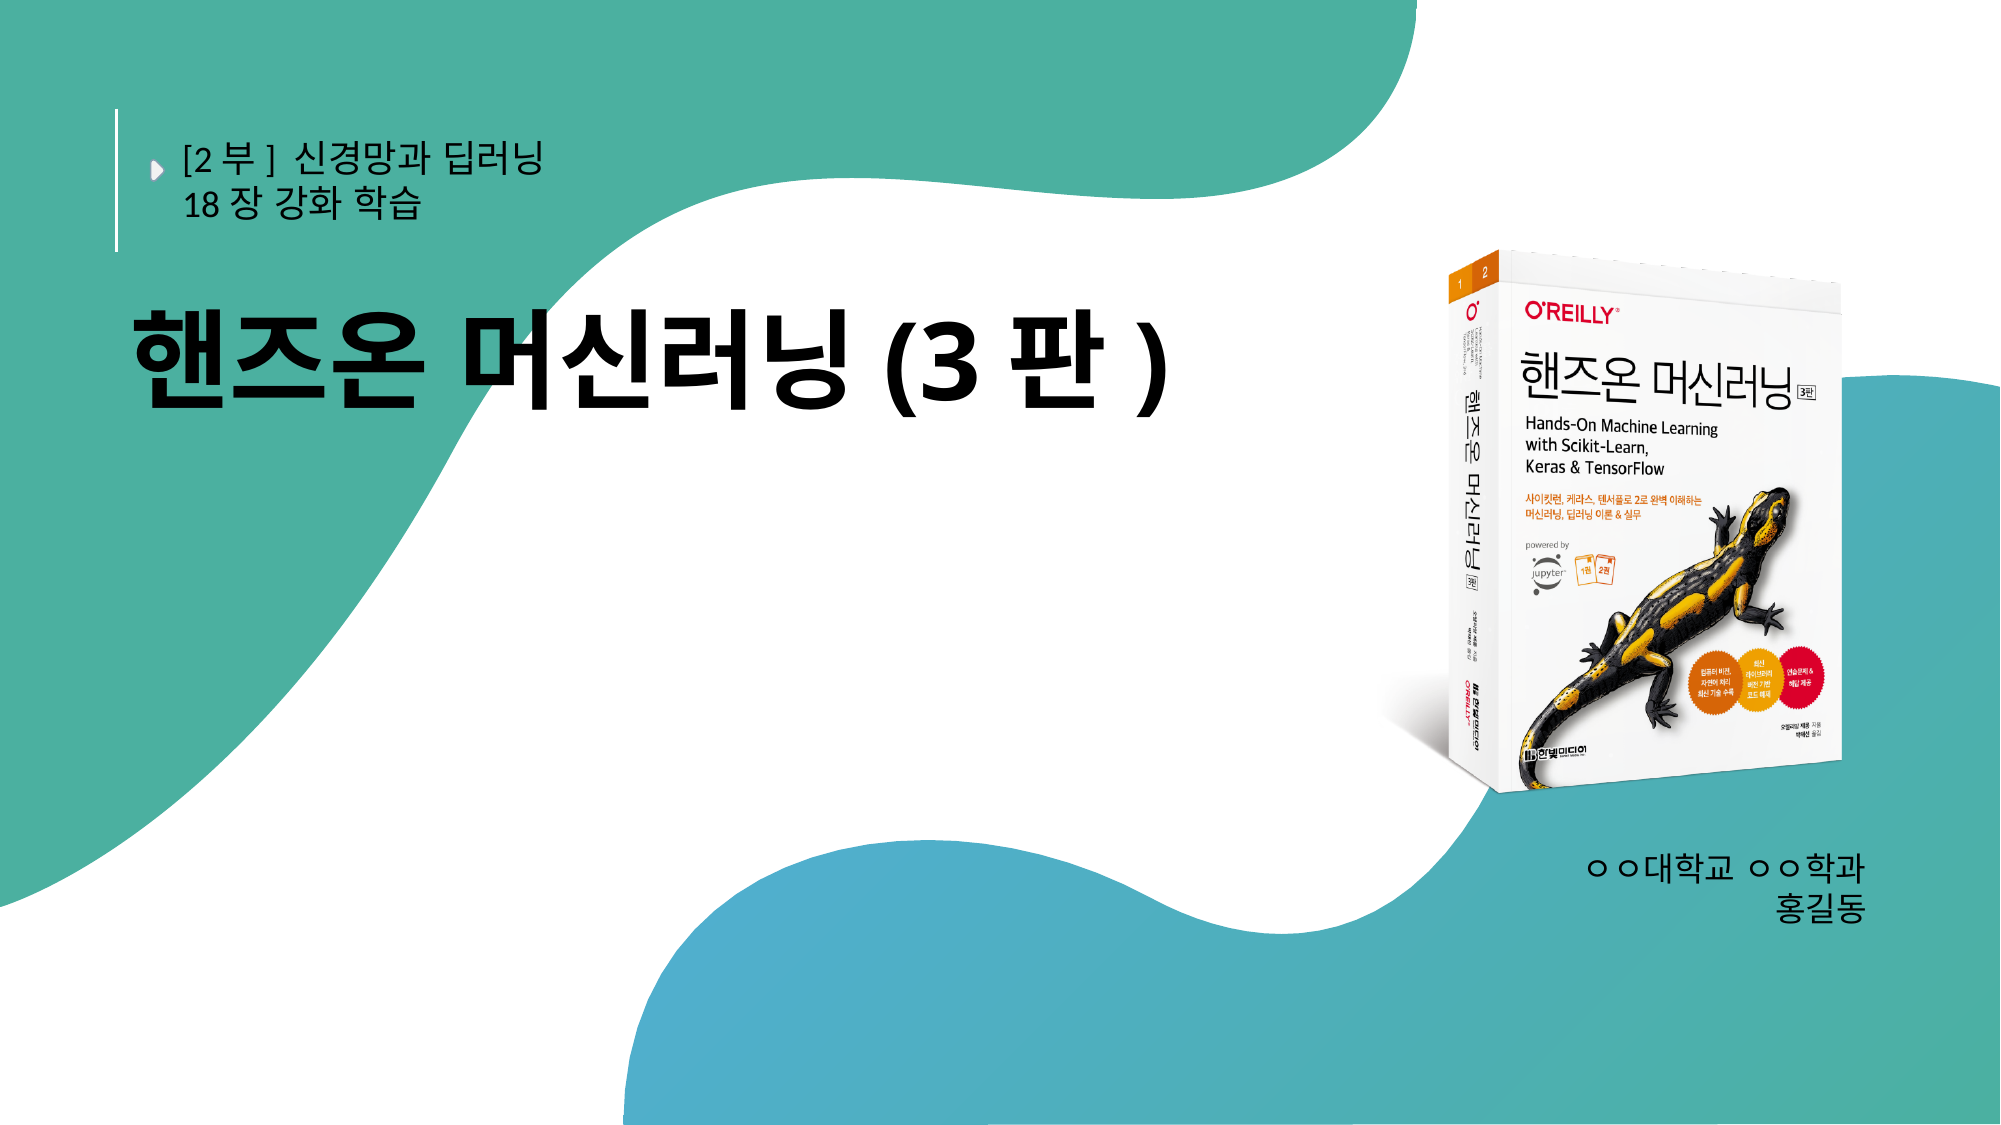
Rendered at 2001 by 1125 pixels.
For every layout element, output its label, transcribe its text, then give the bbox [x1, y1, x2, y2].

text_box [2부] 신경망과 딥러닝 18장 강화 학습 [167, 128, 1614, 233]
subtitle ㅇㅇ대학교 ㅇㅇ학과 홍길동 [1345, 832, 1882, 1009]
picture [1346, 192, 1902, 845]
text_box [150, 159, 165, 182]
title 핸즈온 머신러닝(3판) [115, 292, 1346, 882]
